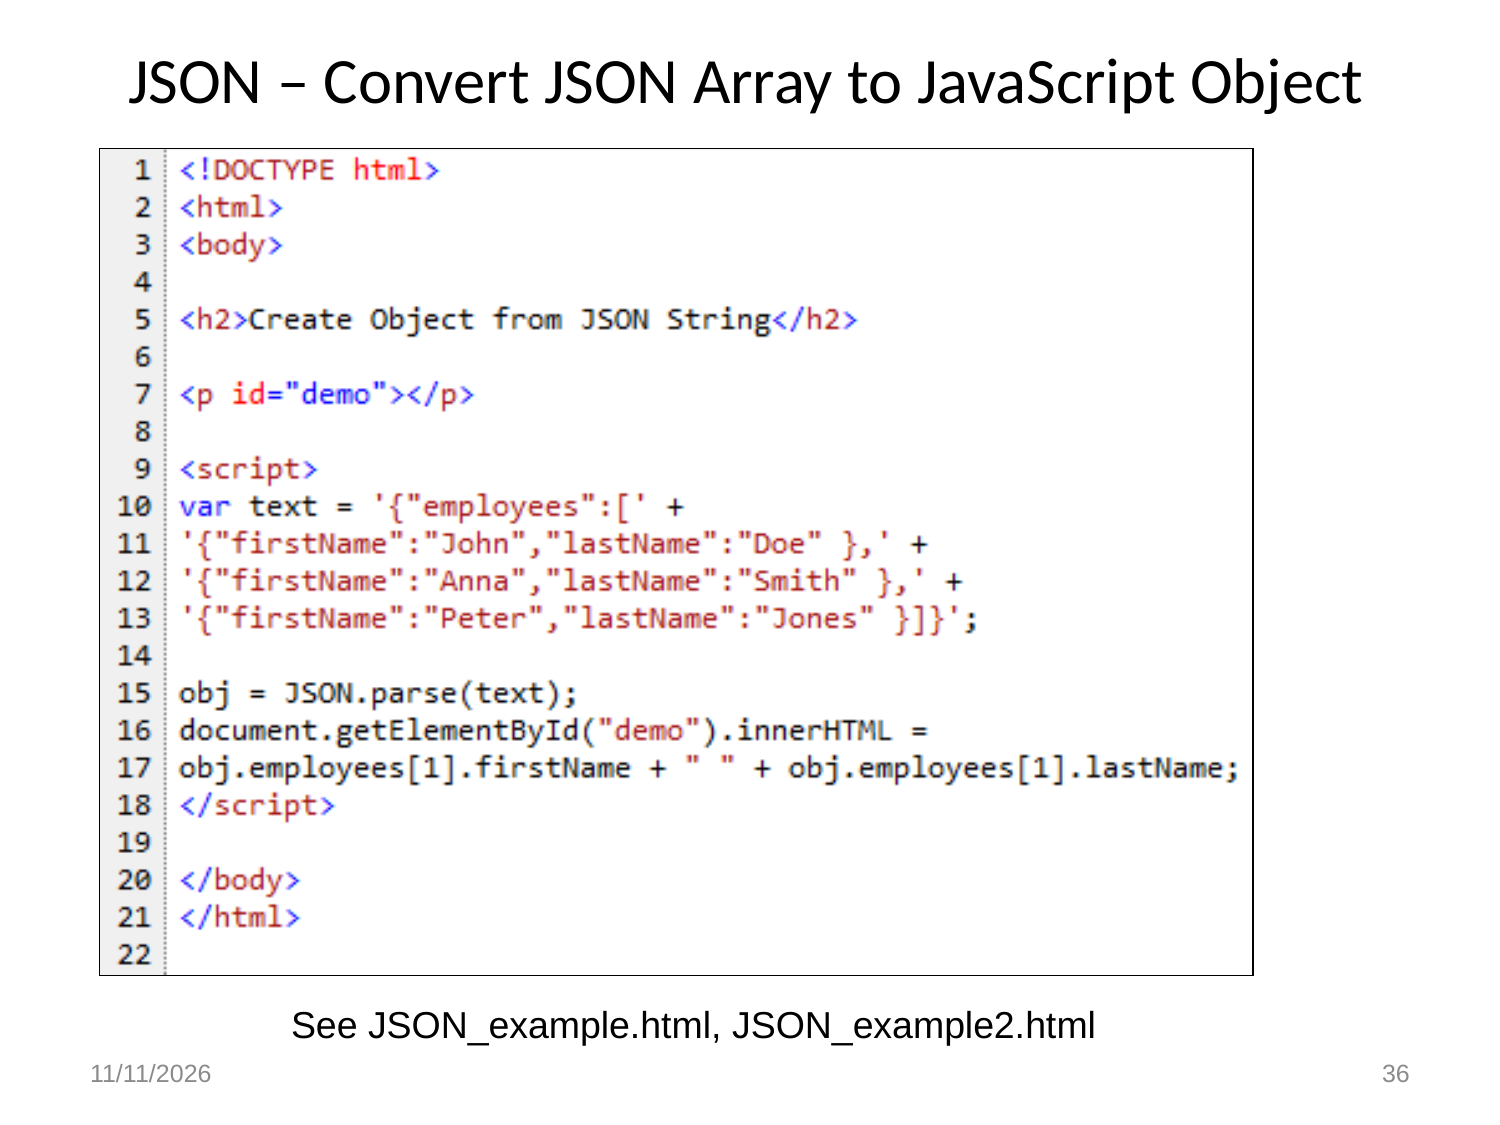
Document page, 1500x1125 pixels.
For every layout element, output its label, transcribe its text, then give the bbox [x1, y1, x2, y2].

title JSON – Convert JSON Array to JavaScript Object [70, 2, 1421, 154]
picture [100, 148, 1253, 976]
text_box See JSON_example.html, JSON_example2.html [276, 993, 1112, 1054]
slide_number 36 [1074, 1042, 1425, 1103]
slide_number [75, 1042, 425, 1103]
